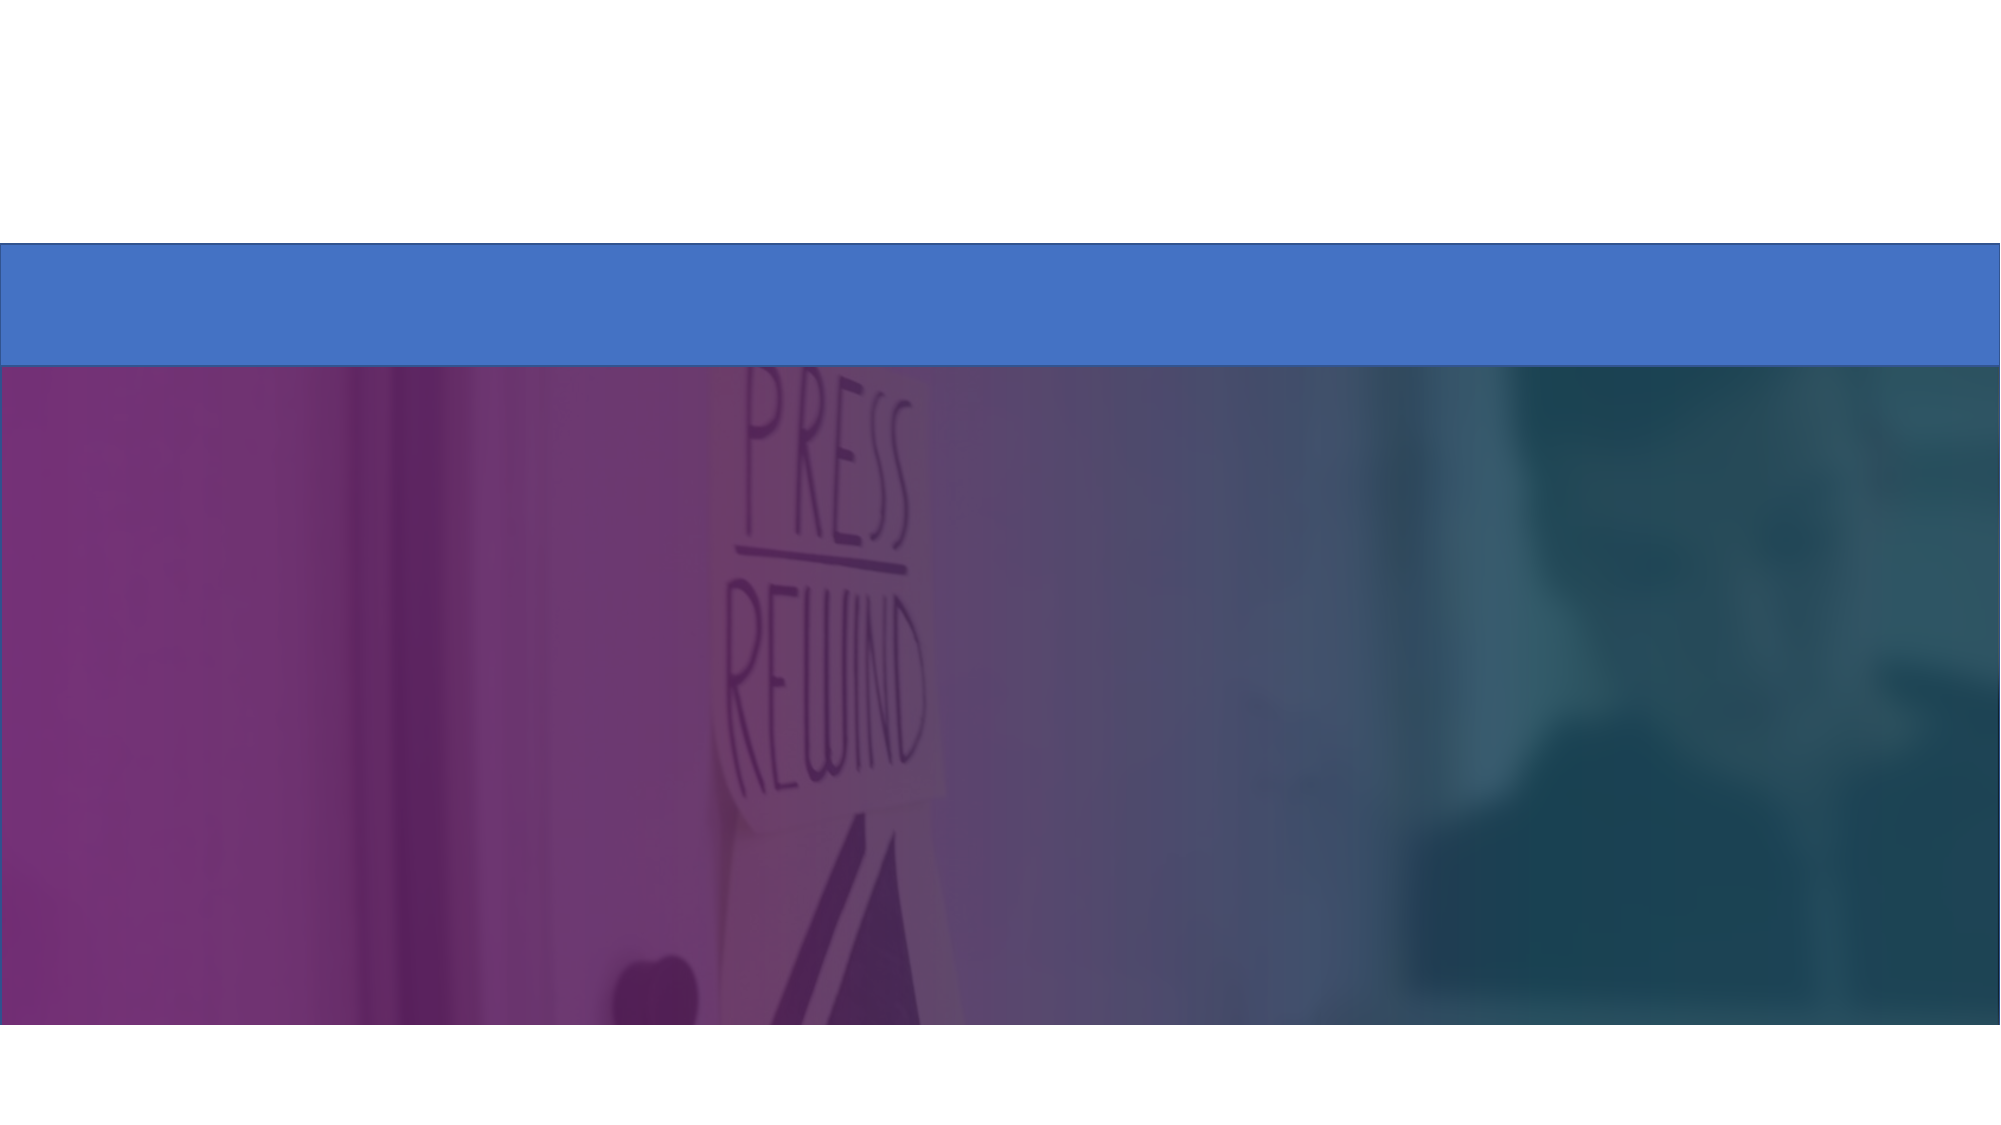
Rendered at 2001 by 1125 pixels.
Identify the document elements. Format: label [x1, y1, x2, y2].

picture [0, 363, 2000, 1025]
text_box [0, 243, 2000, 363]
